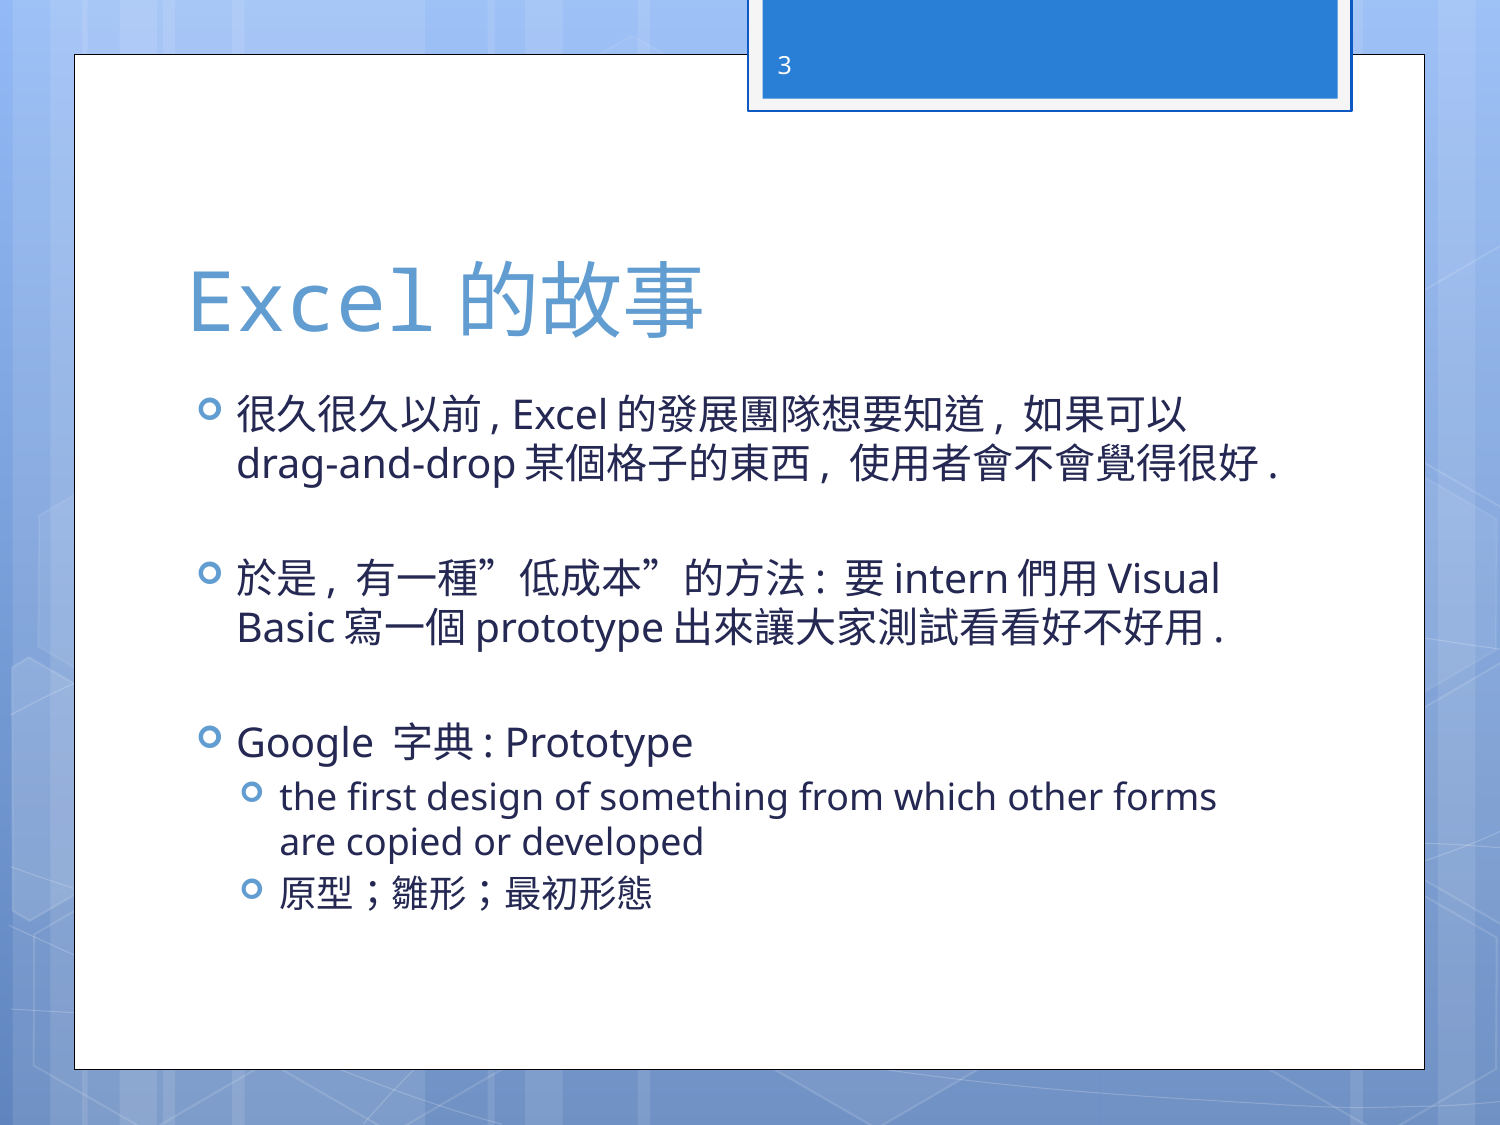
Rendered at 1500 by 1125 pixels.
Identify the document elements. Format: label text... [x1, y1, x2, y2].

title Excel的故事 [171, 168, 1324, 357]
slide_number 3 [762, 36, 982, 97]
list 很久很久以前, Excel的發展團隊想要知道, 如果可以drag-and-drop某個格子的東西, 使用者會不會覺得很好. 於是, 有一種”低成本”的方法: 要intern們用Visual Basic寫一個prototype出來讓大家測試看看好不好用. Google 字典: Prototype the first design of something from which other forms are copied or developed 原型；雛形；最初形態 [171, 381, 1283, 957]
